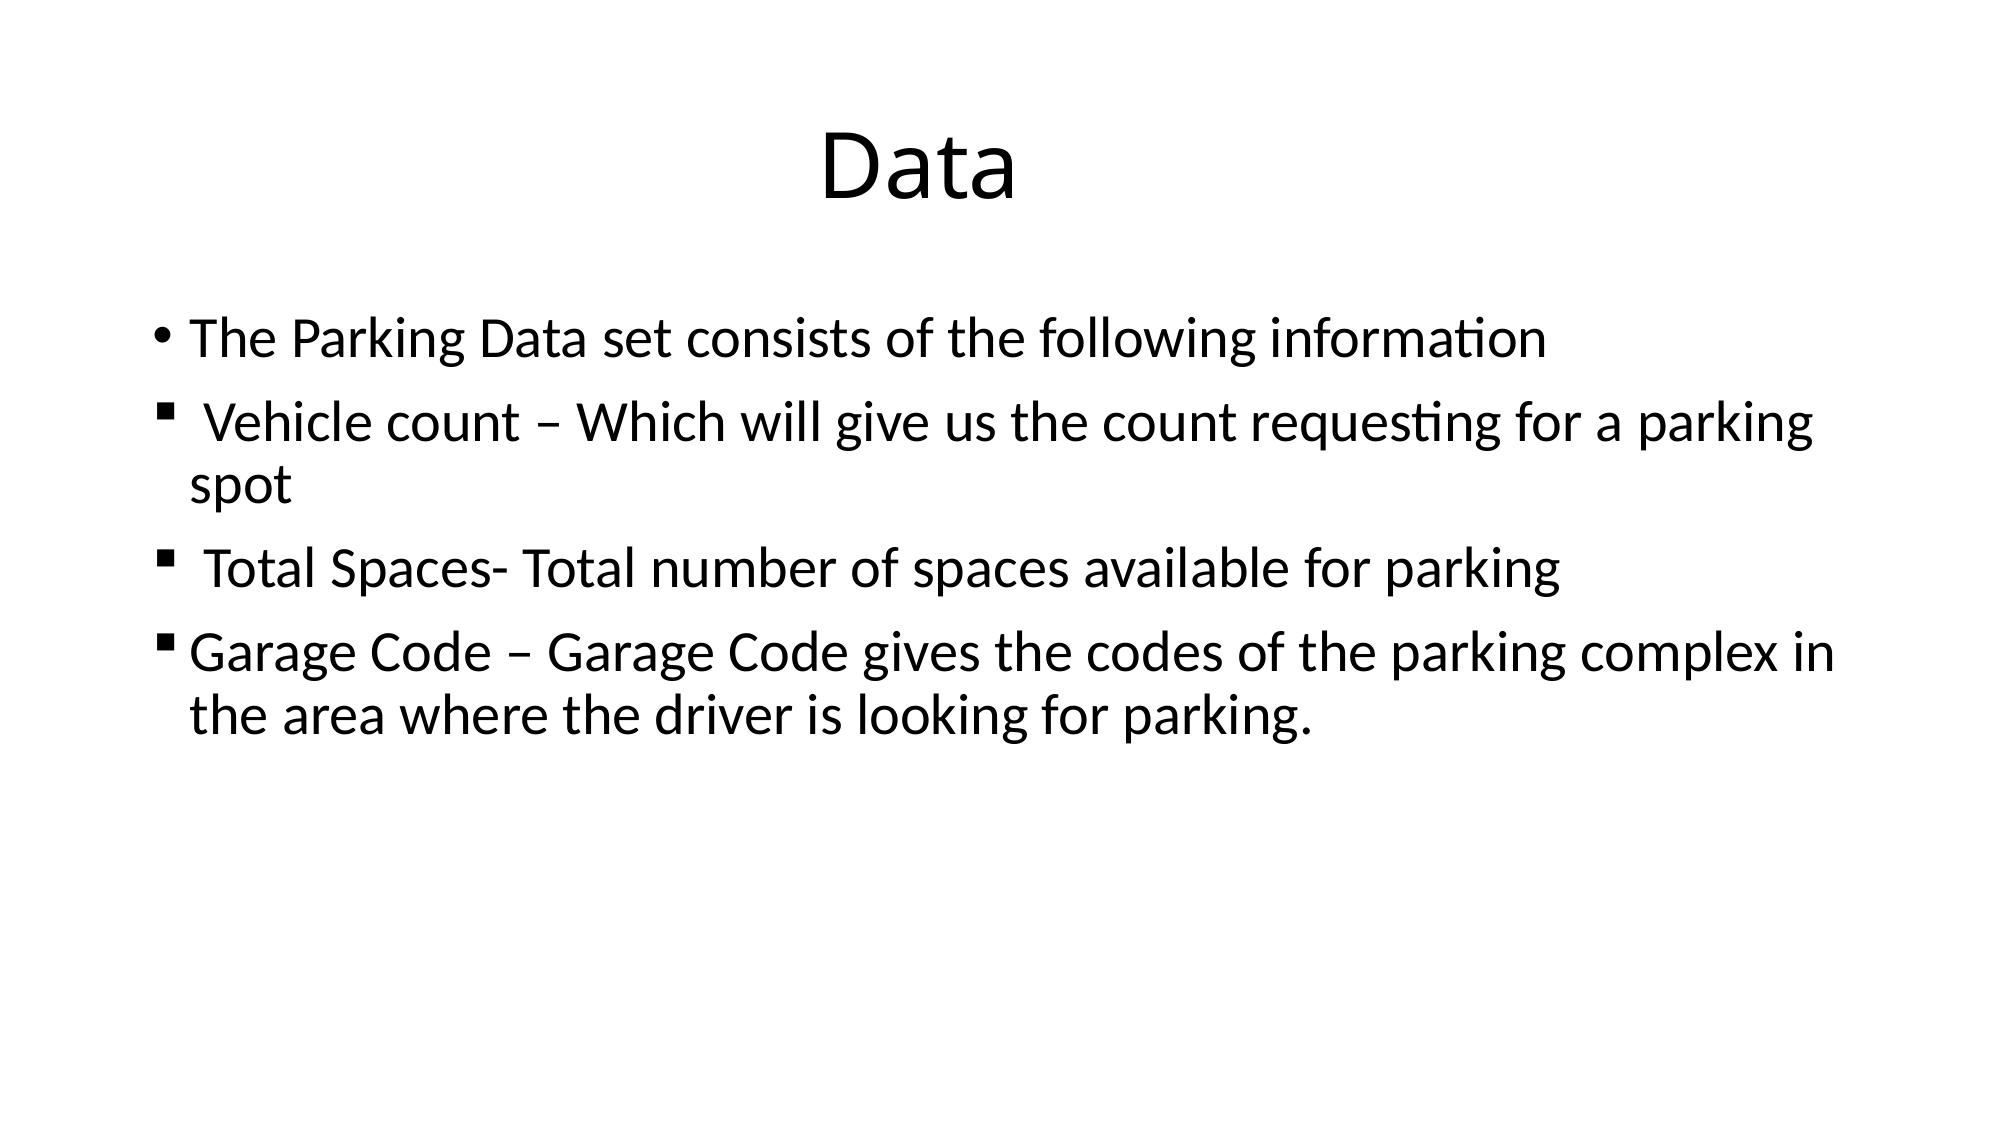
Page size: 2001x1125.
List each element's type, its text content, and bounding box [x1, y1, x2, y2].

title Data [137, 59, 1863, 278]
list The Parking Data set consists of the following information Vehicle count – Which will give us the count requesting for a parking spot Total Spaces- Total number of spaces available for parking Garage Code – Garage Code gives the codes of the parking complex in the area where the driver is looking for parking. [137, 299, 1863, 1014]
